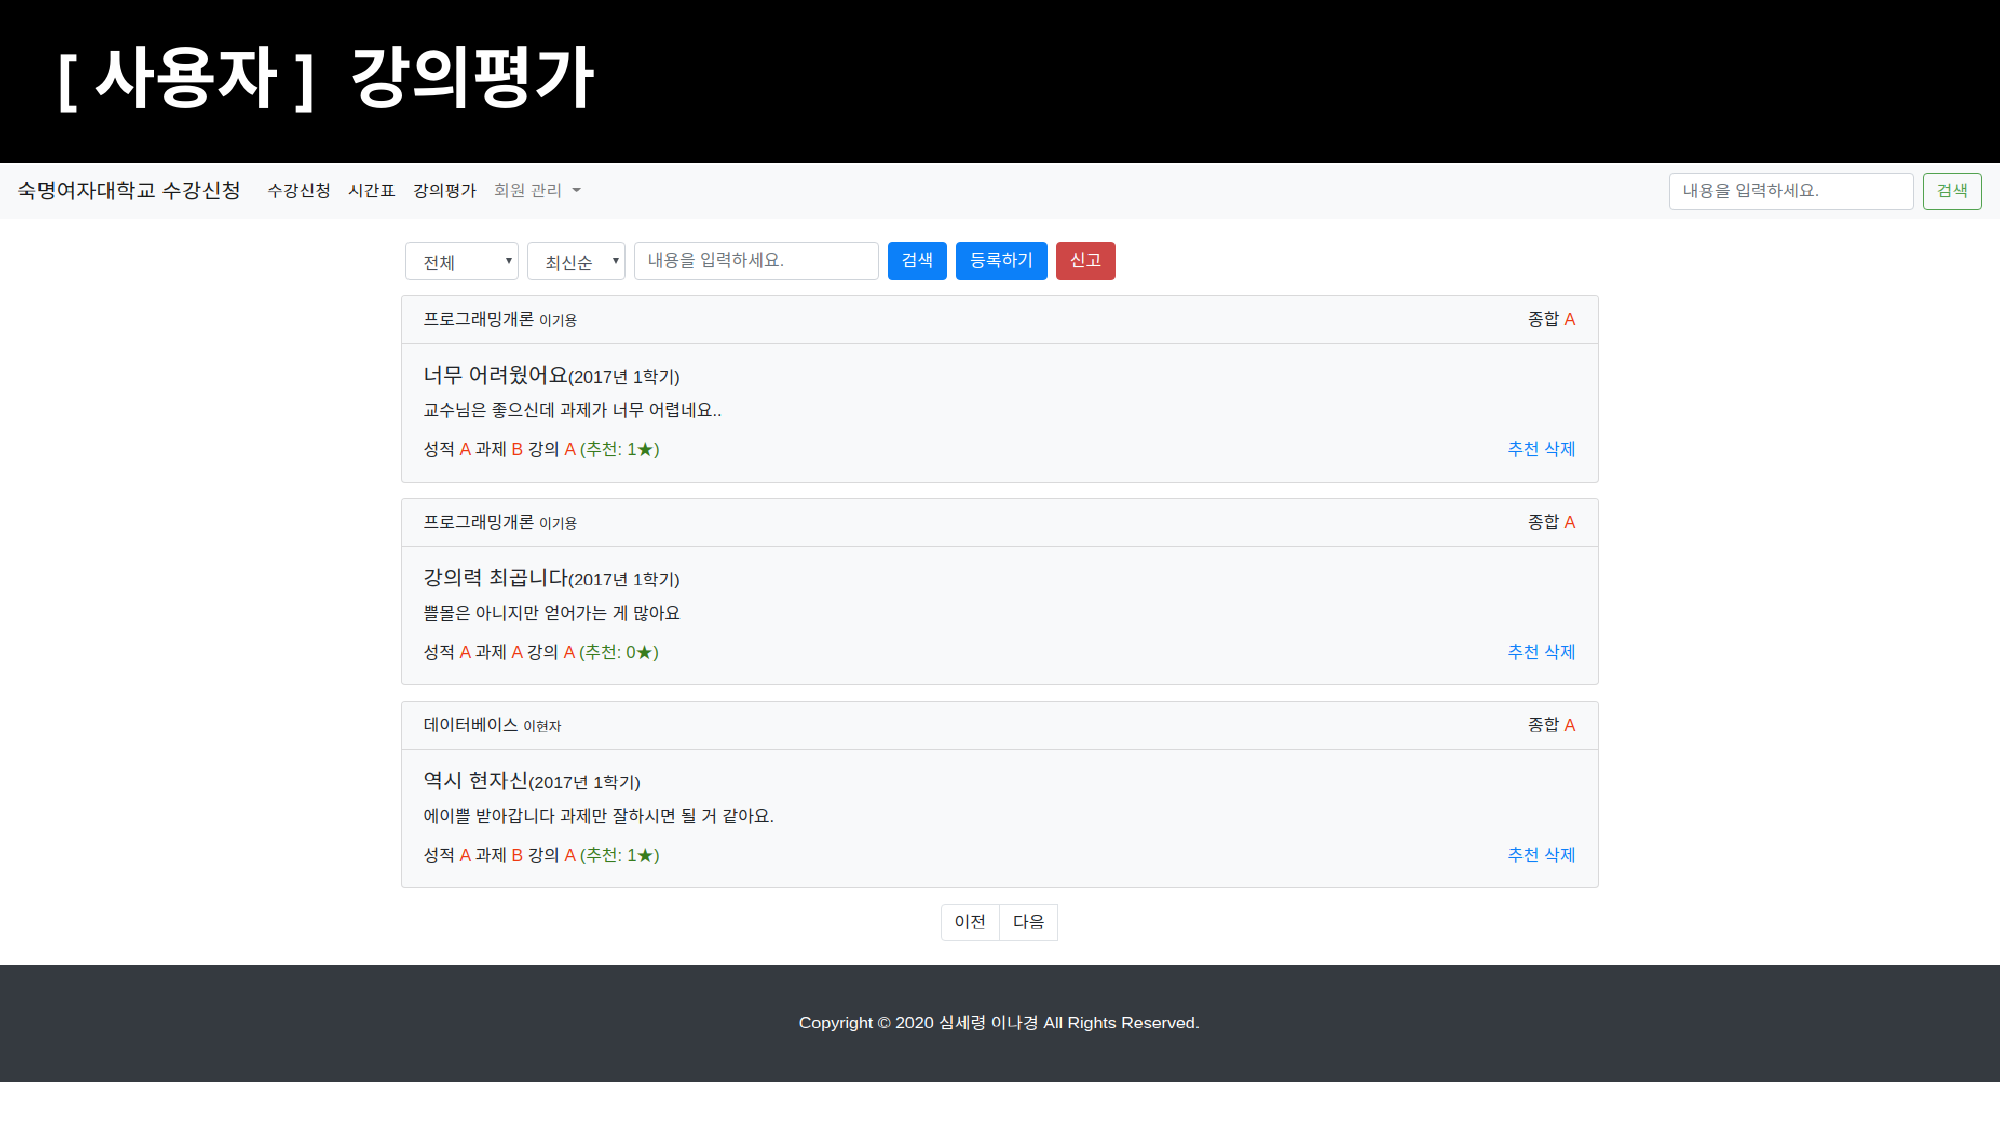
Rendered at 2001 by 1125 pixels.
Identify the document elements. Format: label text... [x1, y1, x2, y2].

title [사용자] 강의평가 [41, 23, 1767, 139]
picture [0, 164, 2000, 1125]
